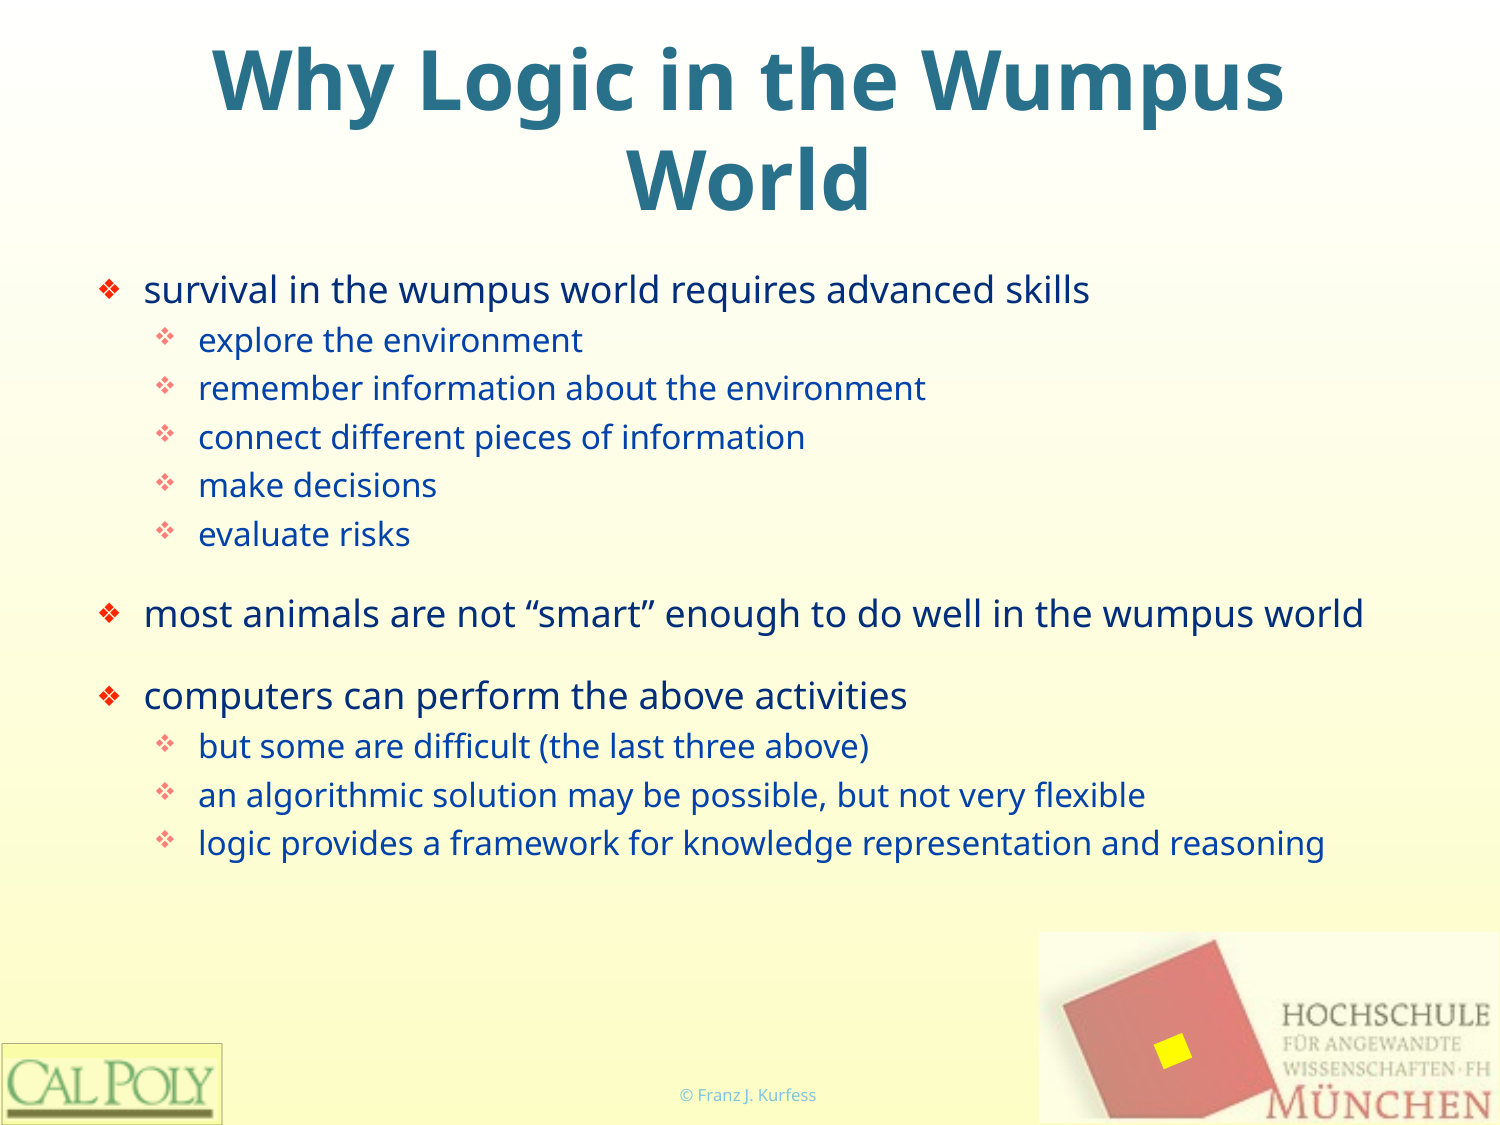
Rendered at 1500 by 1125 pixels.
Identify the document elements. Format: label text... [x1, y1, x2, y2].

slide_number [1153, 1032, 1193, 1070]
list survival in the wumpus world requires advanced skills explore the environment remember information about the environment connect different pieces of information make decisions evaluate risks most animals are not “smart” enough to do well in the wumpus world computers can perform the above activities but some are difficult (the last three above) an algorithmic solution may be possible, but not very flexible logic provides a framework for knowledge representation and reasoning [90, 264, 1410, 1049]
title Why Logic in the Wumpus World [90, 0, 1410, 255]
